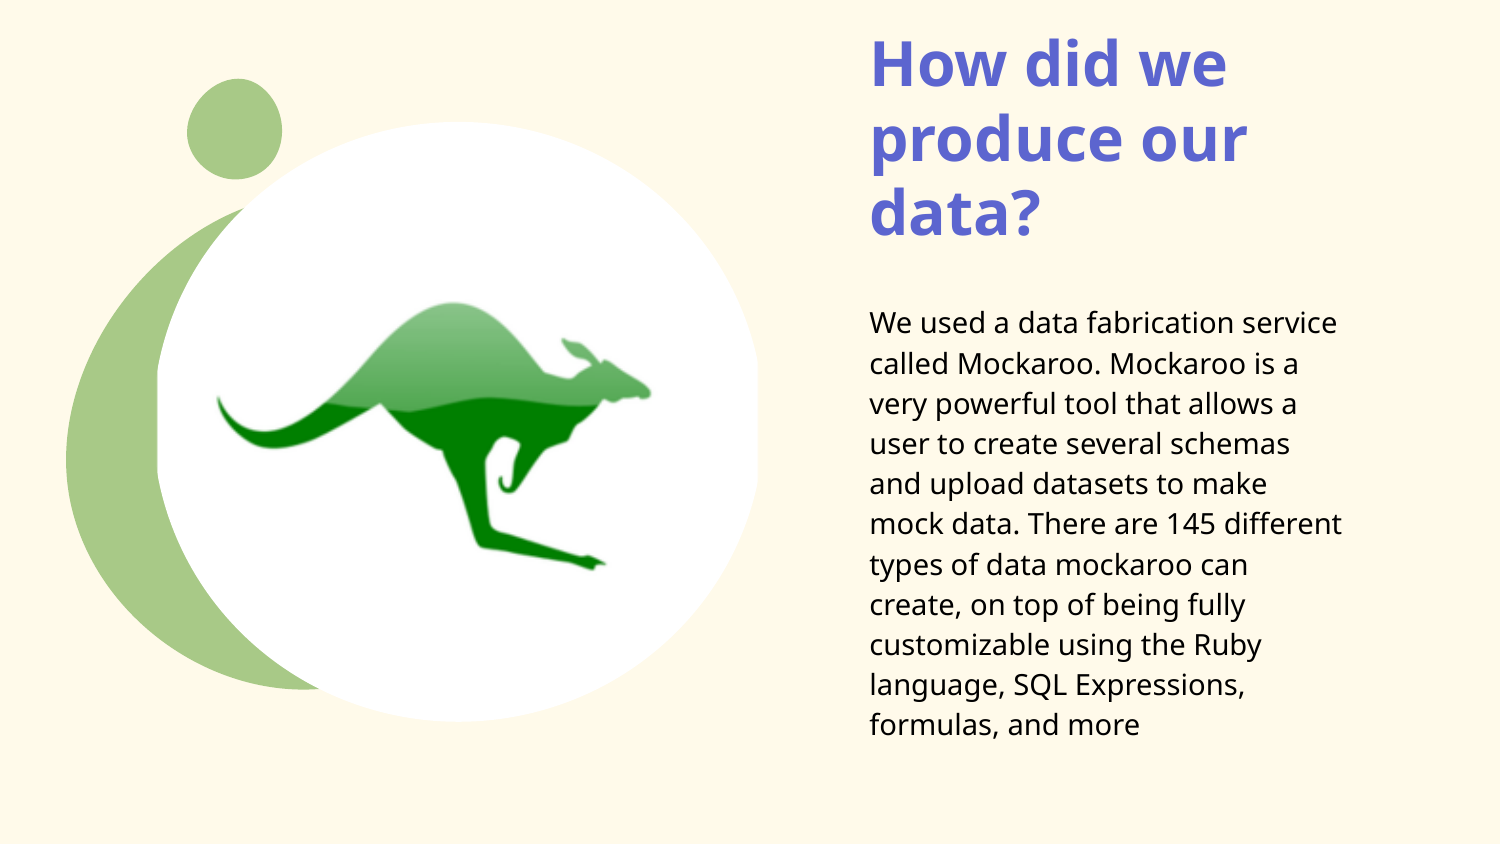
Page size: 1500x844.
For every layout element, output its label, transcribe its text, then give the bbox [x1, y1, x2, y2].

subtitle How did we produce our data? [854, 25, 1365, 264]
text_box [33, 78, 604, 690]
list We used a data fabrication service called Mockaroo. Mockaroo is a very powerful tool that allows a user to create several schemas and upload datasets to make mock data. There are 145 different types of data mockaroo can create, on top of being fully customizable using the Ruby language, SQL Expressions, formulas, and more [854, 284, 1365, 743]
picture [152, 121, 765, 722]
